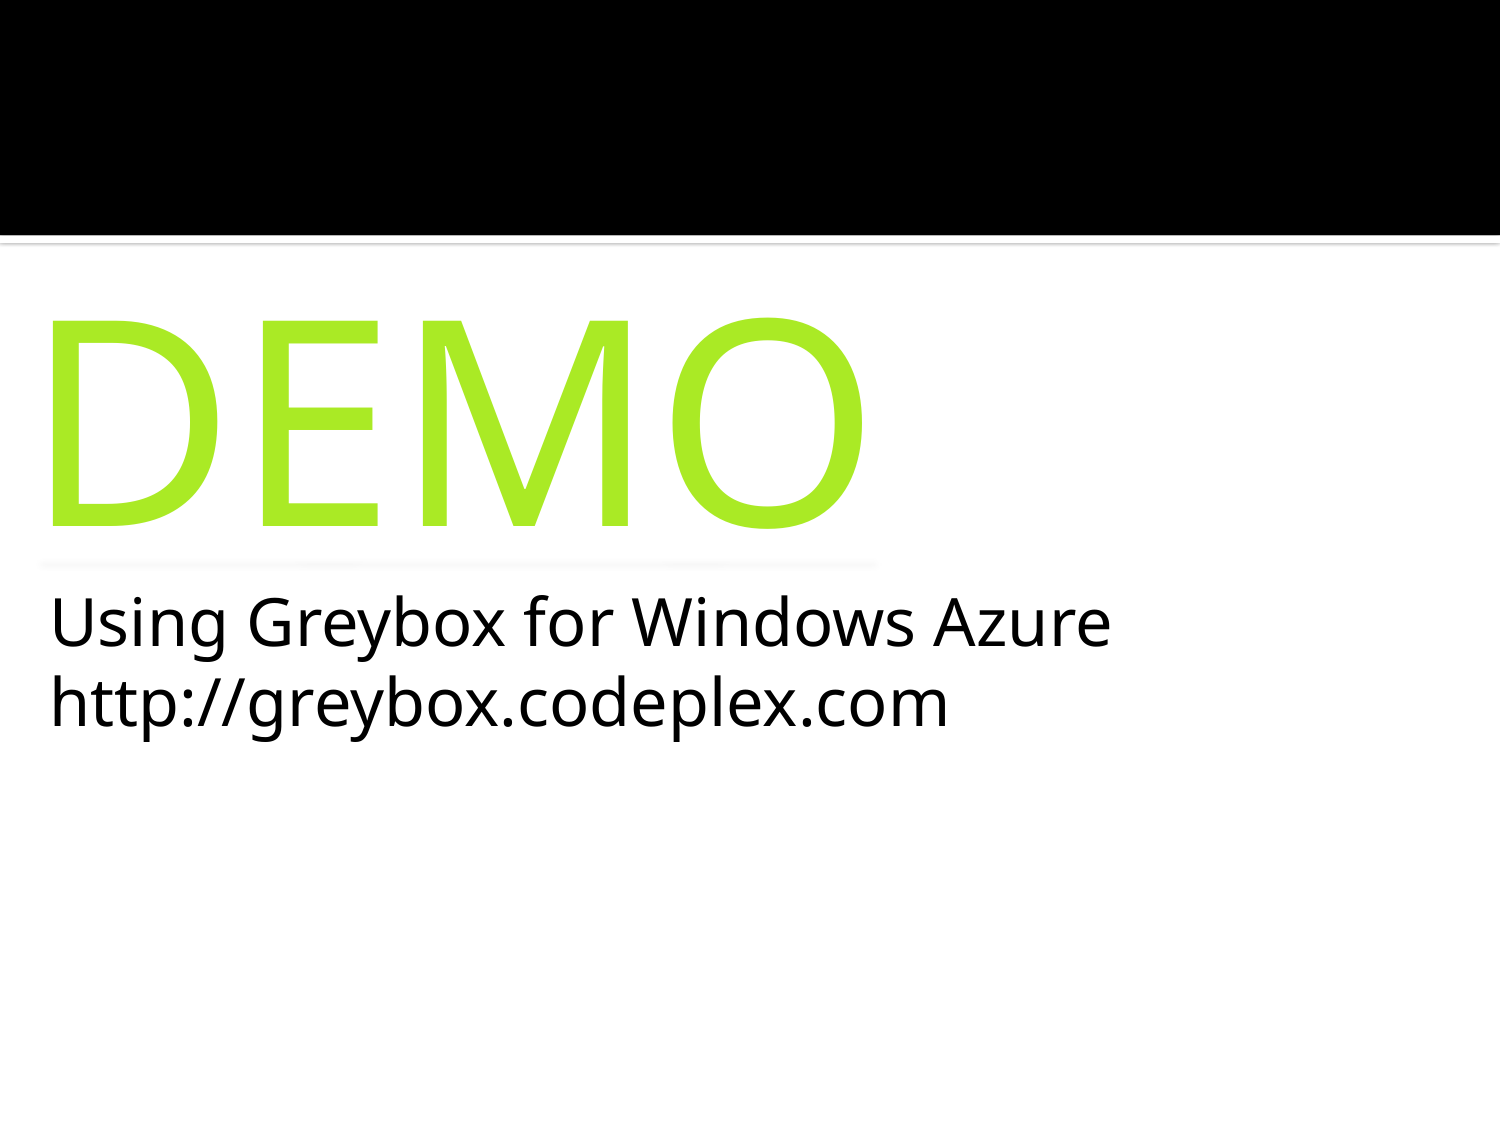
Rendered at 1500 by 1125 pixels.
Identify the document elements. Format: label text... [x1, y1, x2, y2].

subtitle Using Greybox for Windows Azure http://greybox.codeplex.com [40, 565, 1454, 1046]
